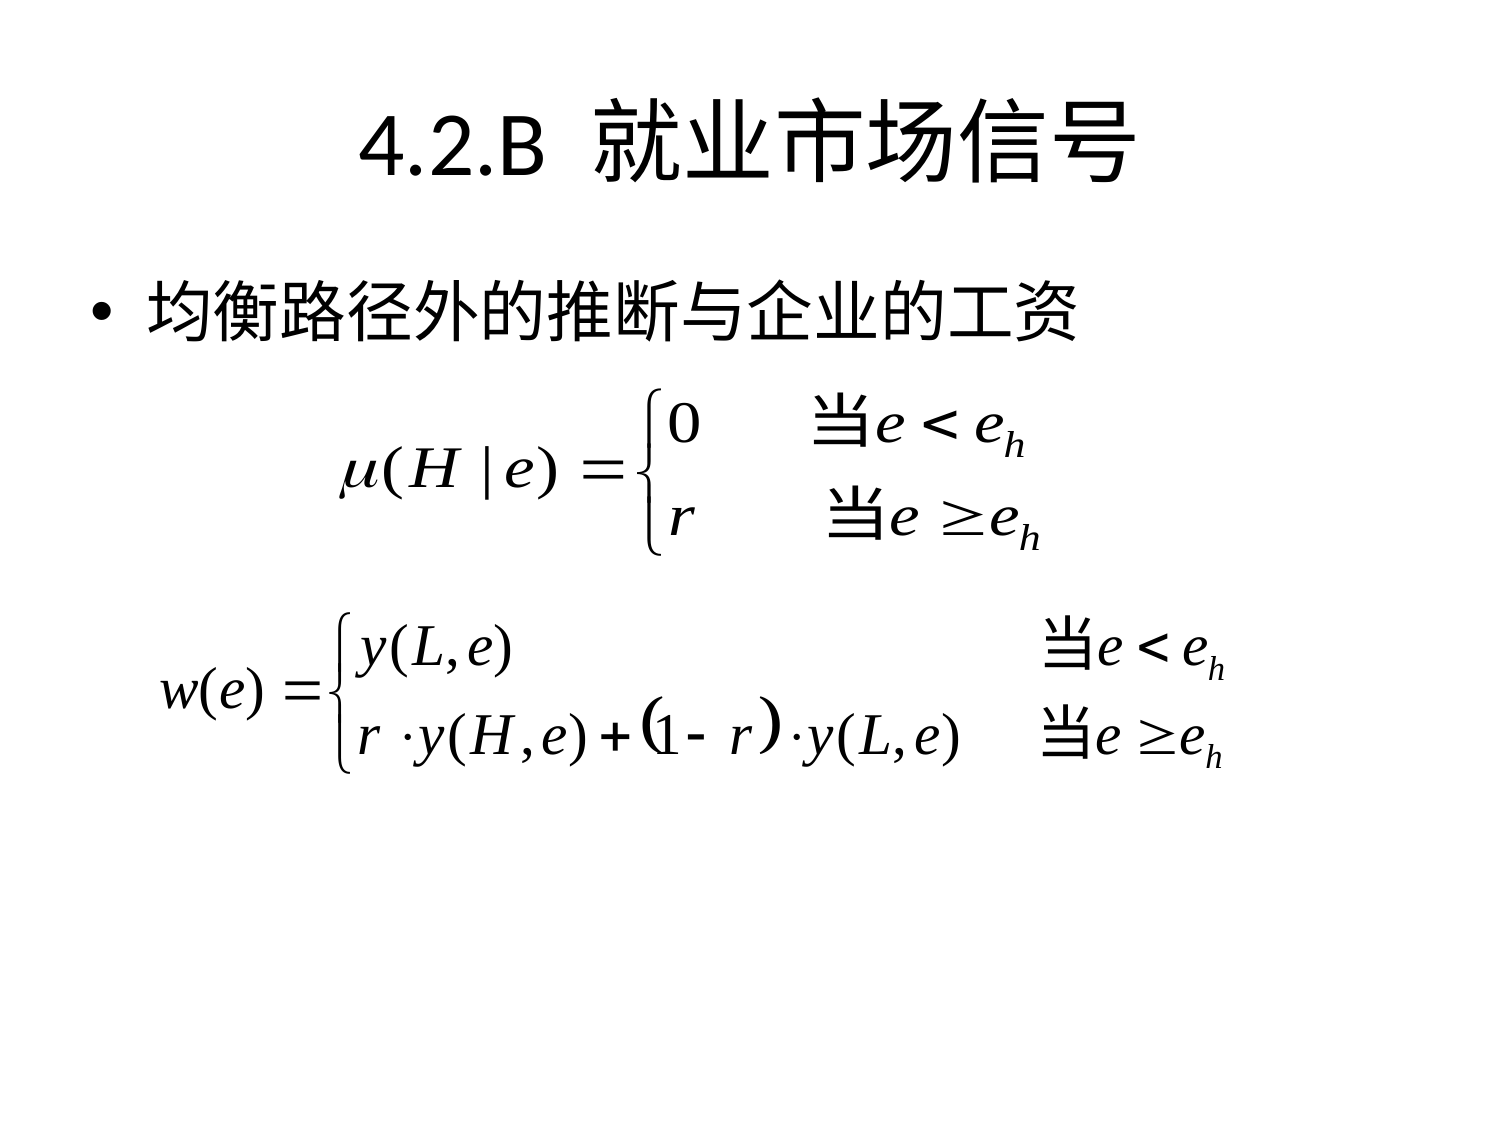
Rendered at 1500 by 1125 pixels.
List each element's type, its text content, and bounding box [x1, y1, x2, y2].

list 均衡路径外的推断与企业的工资 [74, 262, 1426, 1125]
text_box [149, 599, 1241, 788]
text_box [324, 374, 1063, 568]
title 4.2.B 就业市场信号 [74, 44, 1426, 233]
